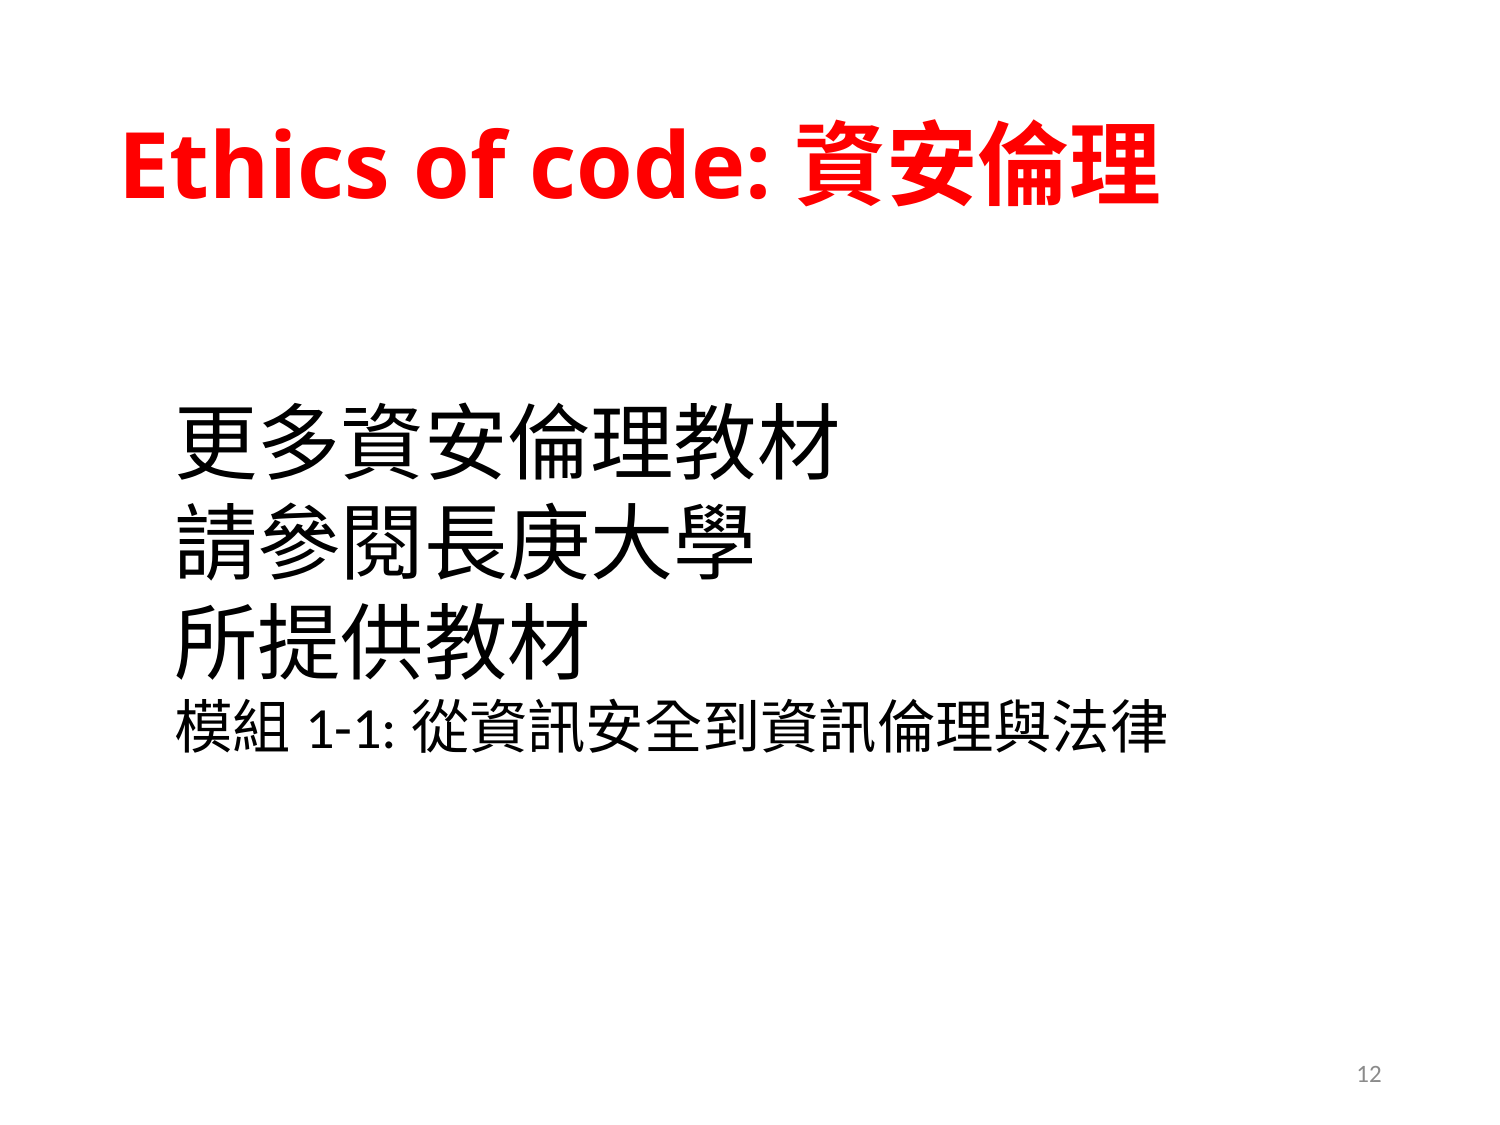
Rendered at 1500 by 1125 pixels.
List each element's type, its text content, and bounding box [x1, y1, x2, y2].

slide_number 12 [1059, 1042, 1397, 1103]
title Ethics of code:資安倫理 [103, 59, 1397, 278]
text_box 更多資安倫理教材 請參閱長庚大學 所提供教材 模組1-1:從資訊安全到資訊倫理與法律 [159, 382, 1216, 768]
